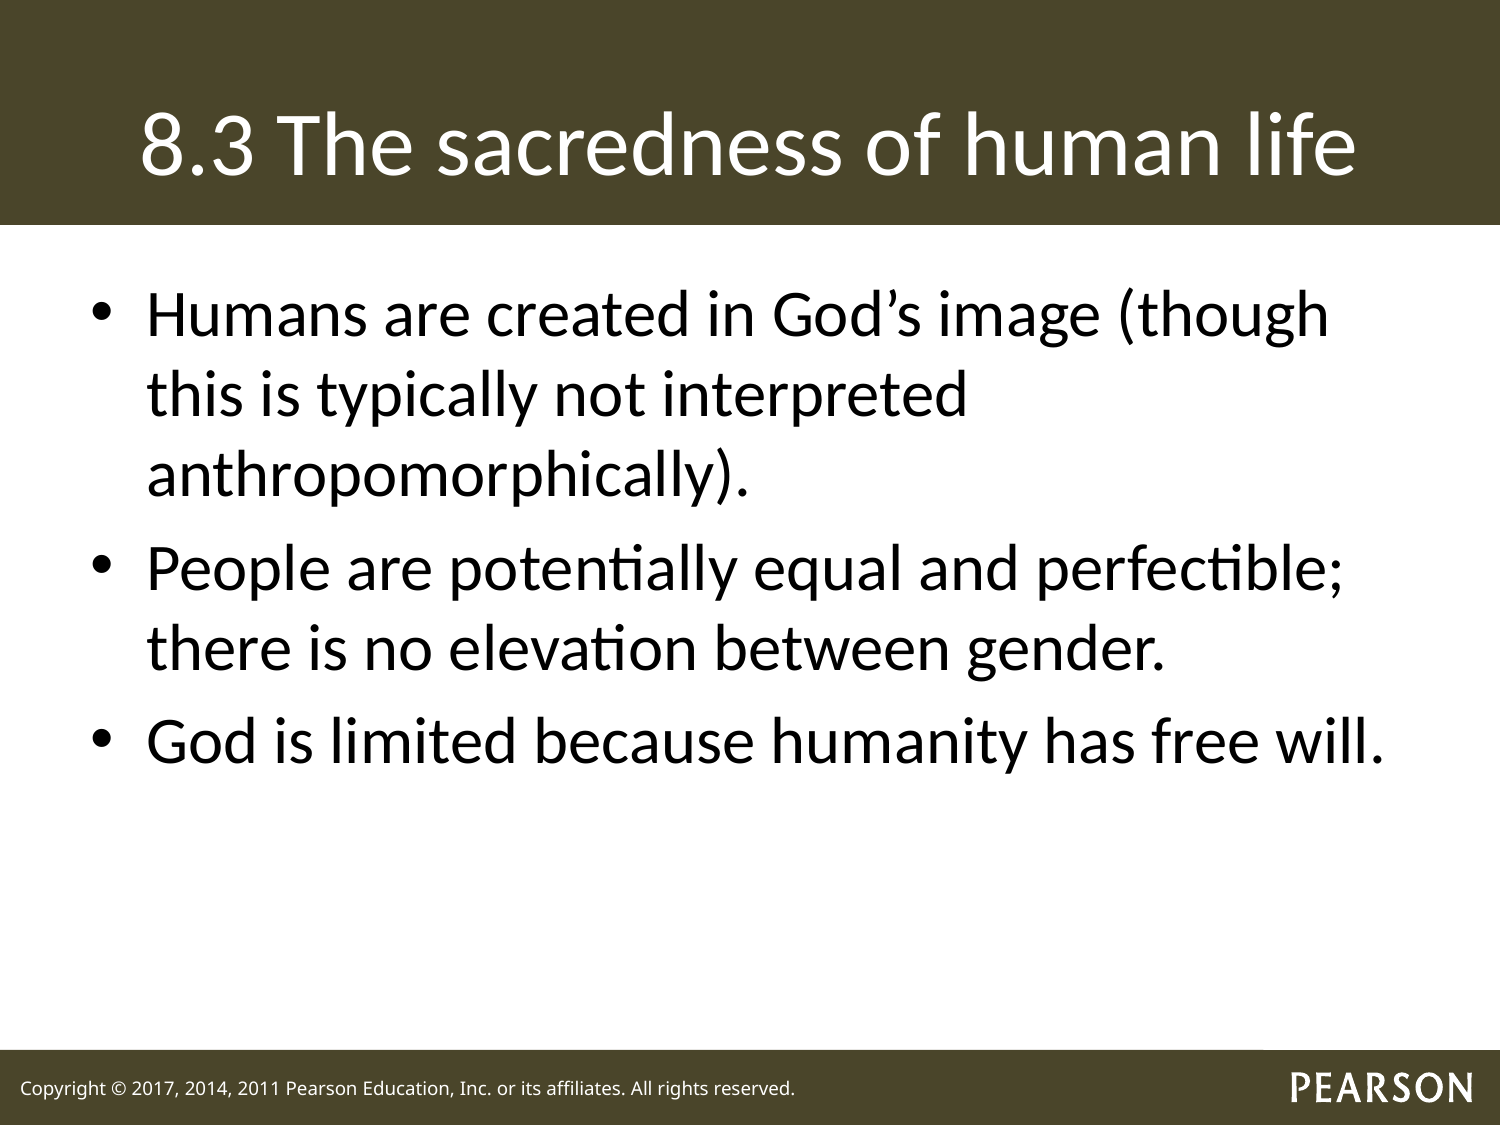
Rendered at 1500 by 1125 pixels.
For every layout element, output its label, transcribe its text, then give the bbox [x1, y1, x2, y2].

list Humans are created in God’s image (though this is typically not interpreted anthropomorphically). People are potentially equal and perfectible; there is no elevation between gender. God is limited because humanity has free will. [75, 262, 1425, 1005]
title 8.3 The sacredness of human life [75, 45, 1425, 233]
